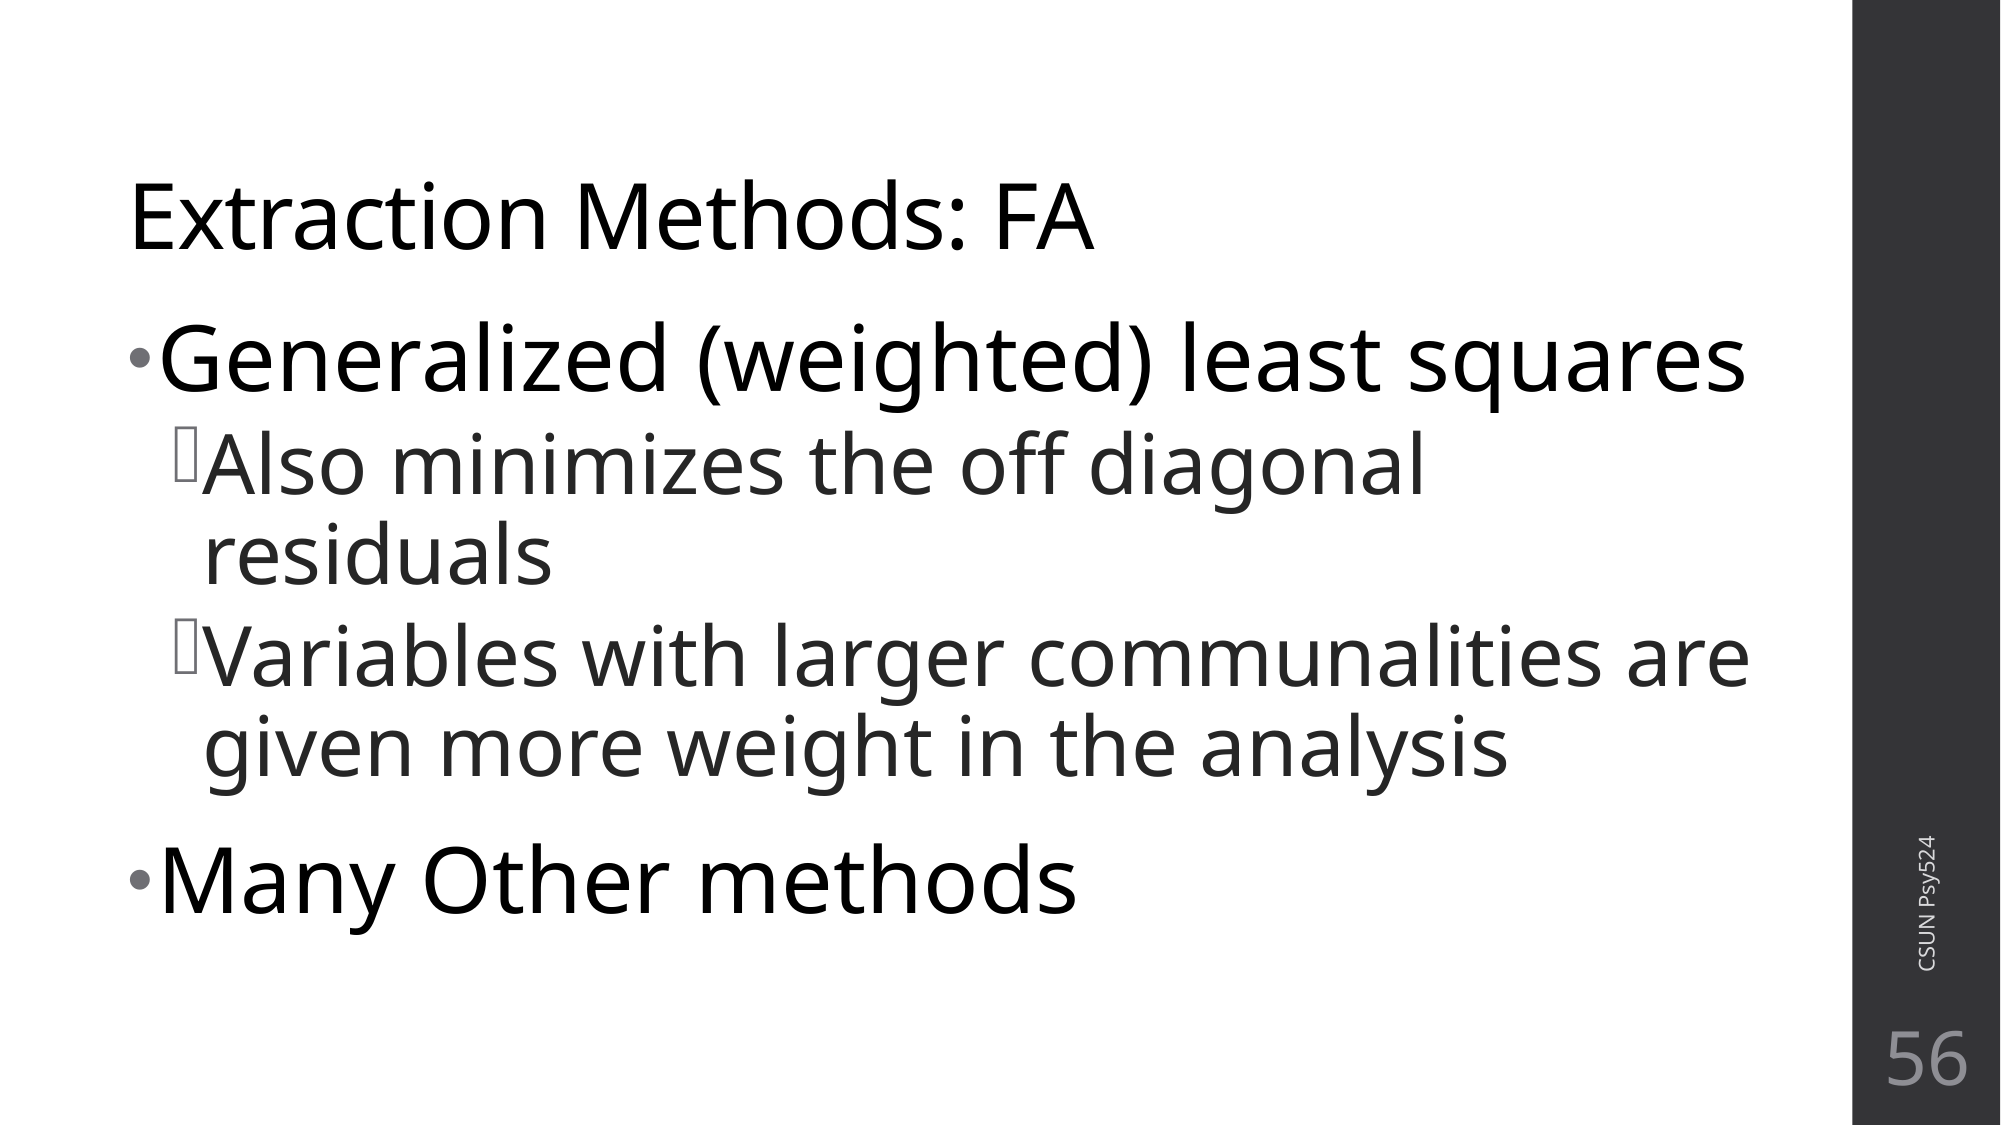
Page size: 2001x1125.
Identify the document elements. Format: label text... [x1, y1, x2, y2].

footer CSUN Psy524 [1897, 400, 1958, 988]
slide_number 56 [1852, 1012, 2000, 1110]
list Generalized (weighted) least squares Also minimizes the off diagonal residuals Variables with larger communalities are given more weight in the analysis Many Other methods [112, 299, 1797, 1014]
title Extraction Methods: FA [112, 60, 1797, 278]
